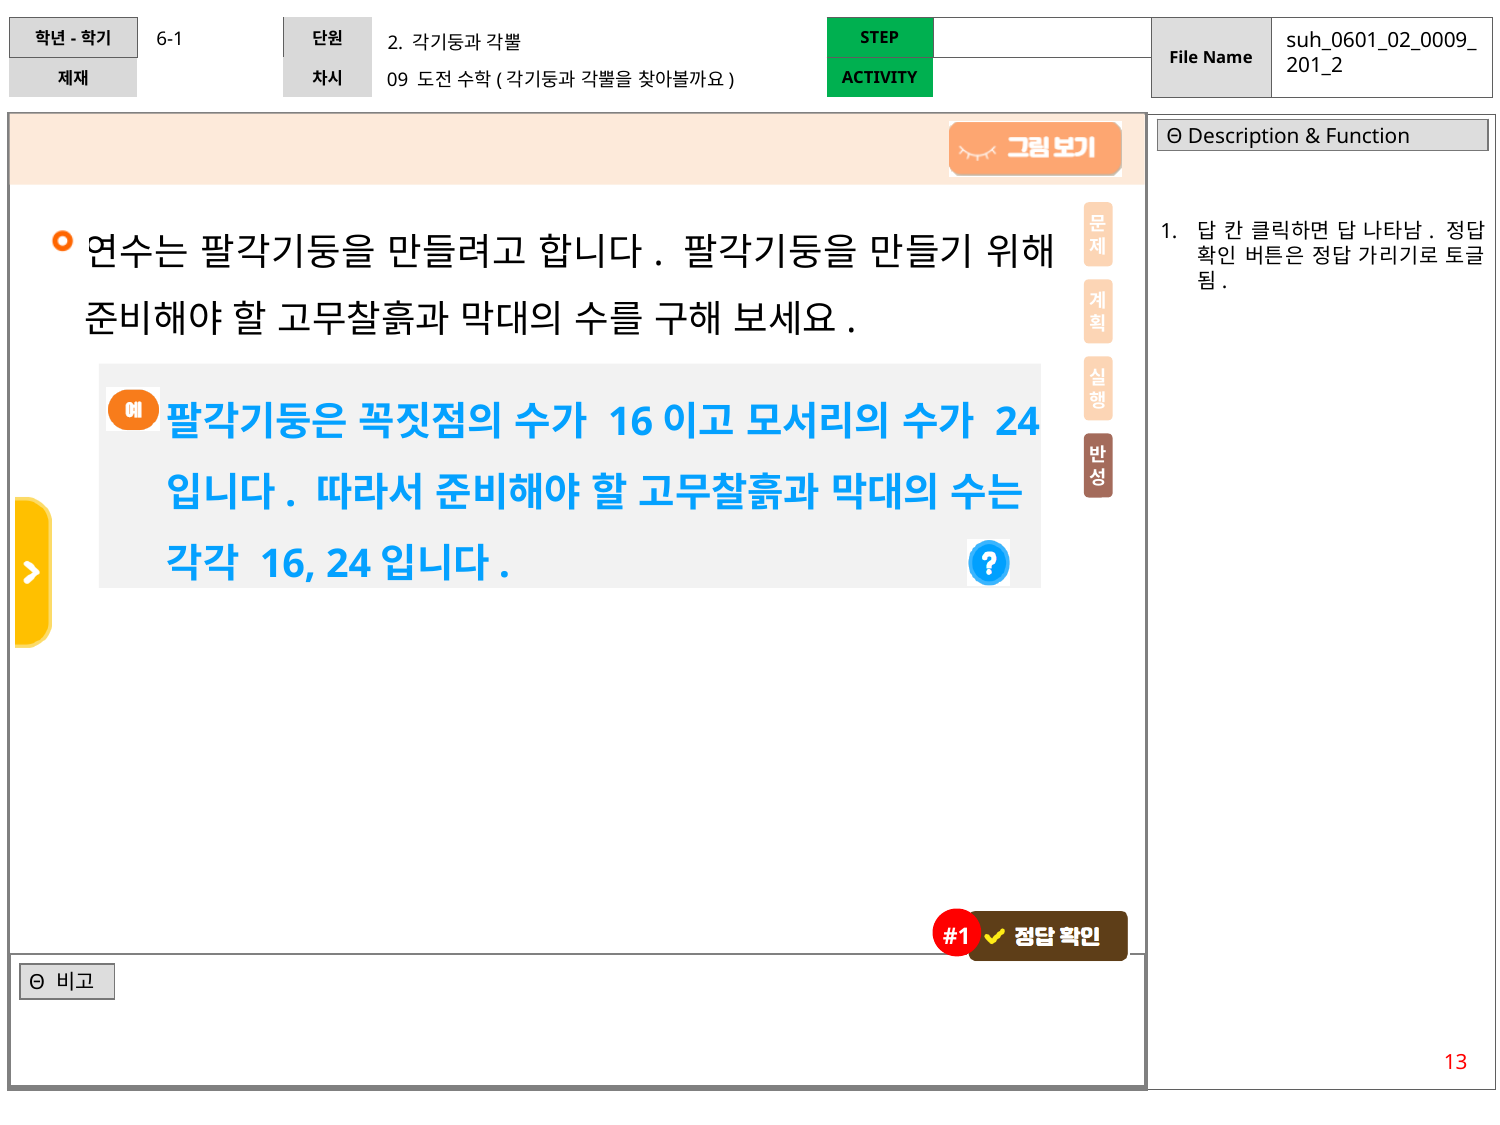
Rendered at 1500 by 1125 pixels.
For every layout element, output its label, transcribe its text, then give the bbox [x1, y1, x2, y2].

text_box 09 도전 수학(각기둥과 각뿔을 찾아볼까요) [372, 60, 821, 96]
table_header Θ Description & Function [1158, 120, 1487, 150]
picture [967, 908, 1130, 962]
text_box 연수는 팔각기둥을 만들려고 합니다. 팔각기둥을 만들기 위해 준비해야 할 고무찰흙과 막대의 수를 구해 보세요. [69, 198, 1071, 348]
picture [105, 387, 160, 431]
text_box suh_0601_02_0009_201_2 [1271, 18, 1500, 84]
picture [36, 211, 89, 267]
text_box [1083, 201, 1113, 498]
picture [949, 121, 1122, 178]
text_box 팔각기둥은 꼭짓점의 수가 16이고 모서리의 수가 24입니다. 따라서 준비해야 할 고무찰흙과 막대의 수는 각각 16, 24입니다. [152, 364, 1058, 593]
text_box 2. 각기둥과 각뿔 [372, 23, 828, 48]
text_box [98, 363, 1041, 588]
picture [967, 539, 1010, 586]
picture [15, 484, 55, 652]
text_box 답 칸 클릭하면 답 나타남. 정답 확인 버튼은 정답 가리기로 토글 됨. [1145, 160, 1500, 351]
text_box #1 [930, 906, 966, 959]
text_box [8, 111, 1147, 187]
text_box 6-1 [141, 18, 284, 55]
